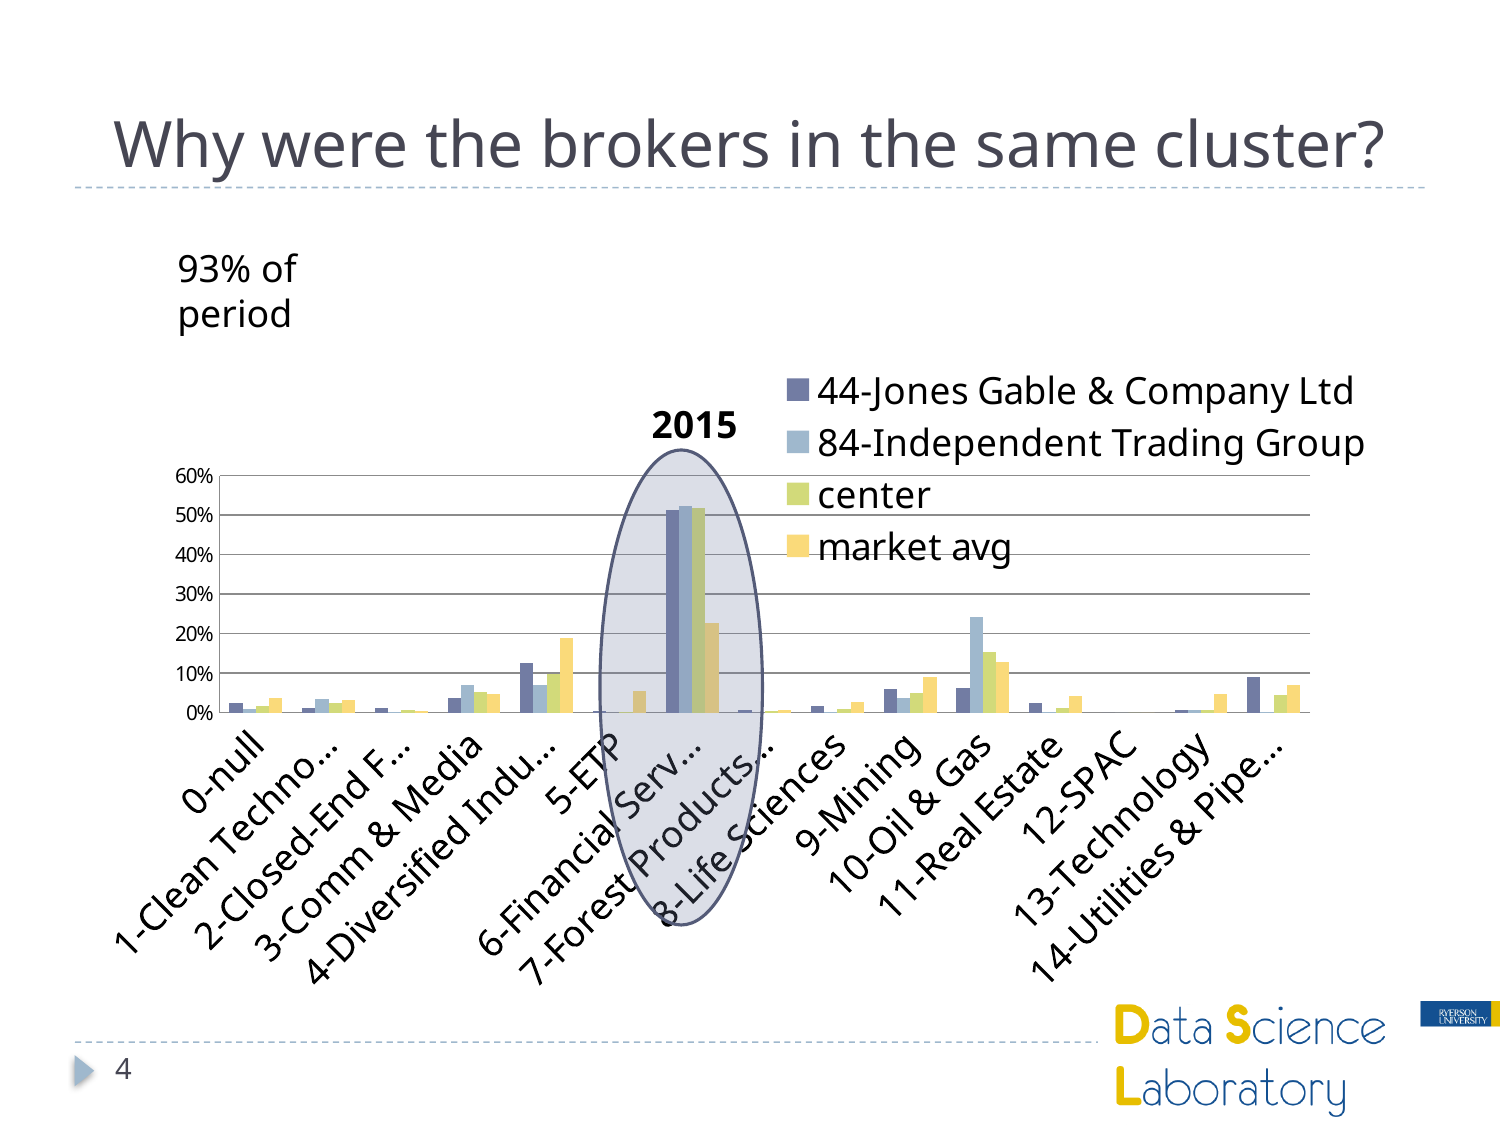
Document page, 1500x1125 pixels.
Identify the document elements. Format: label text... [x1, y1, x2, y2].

chart [99, 348, 1401, 1001]
slide_number 4 [100, 1042, 426, 1103]
text_box 93% of period [162, 237, 425, 343]
title Why were the brokers in the same cluster? [75, 24, 1425, 188]
picture [1098, 1001, 1500, 1125]
